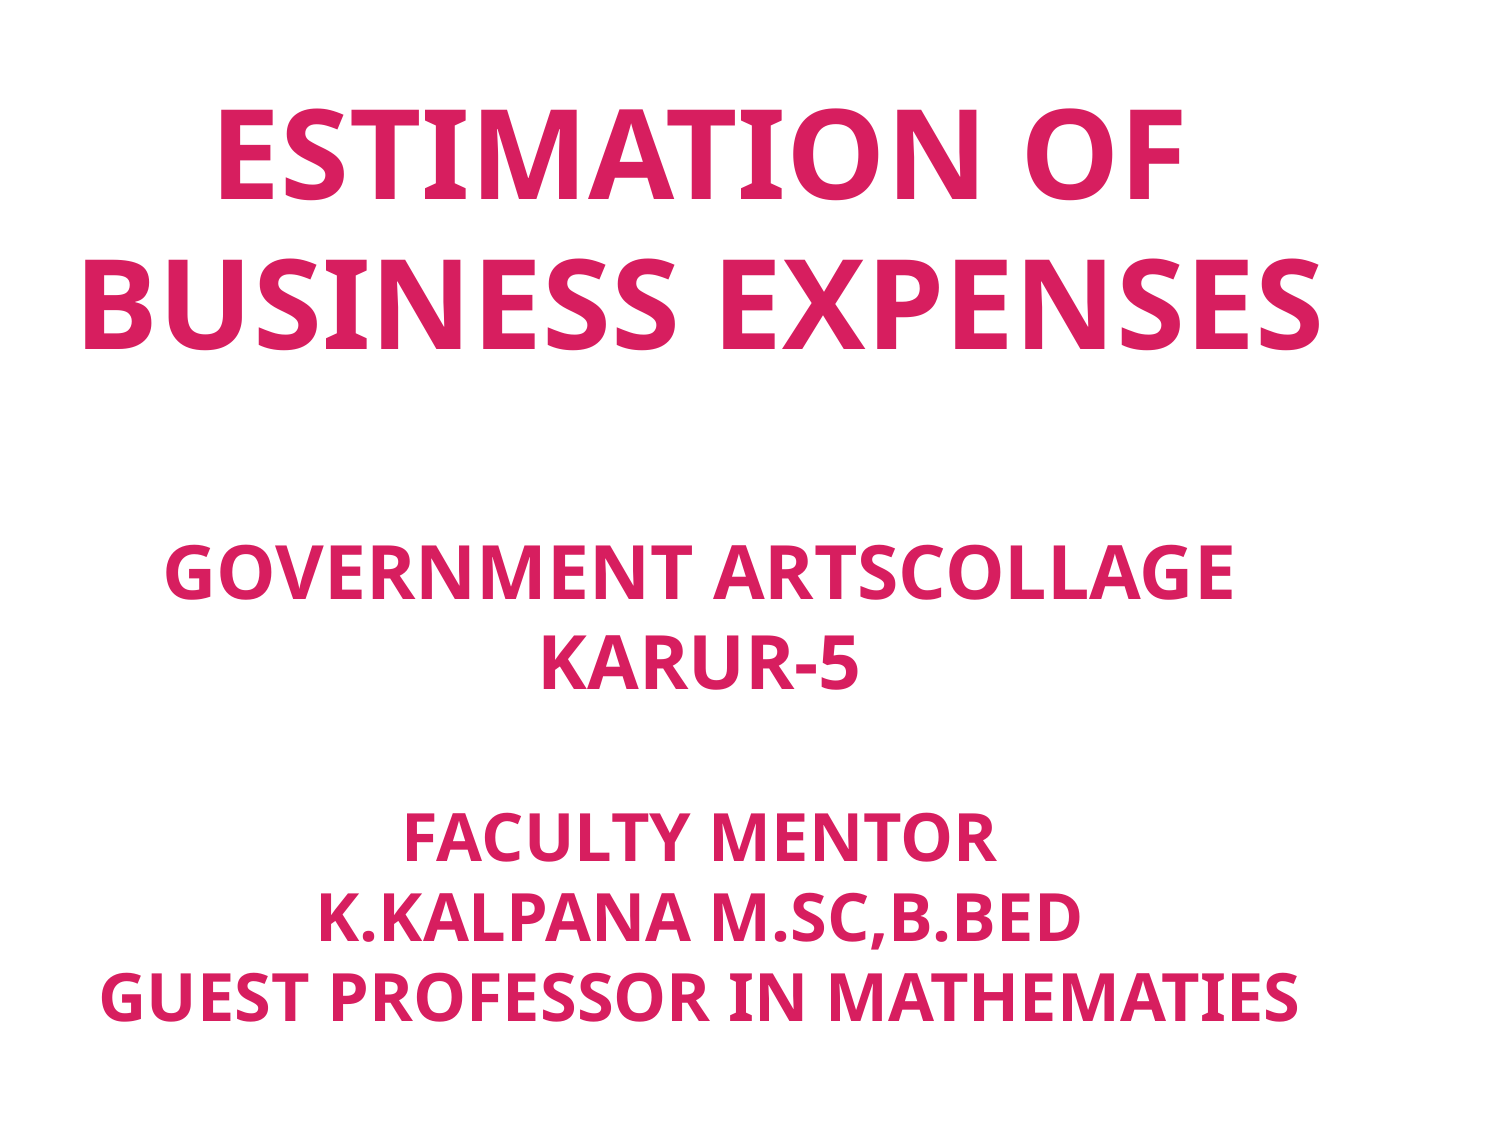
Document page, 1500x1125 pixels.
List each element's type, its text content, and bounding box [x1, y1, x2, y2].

title ESTIMATION OF BUSINESS EXPENSES GOVERNMENT ARTSCOLLAGE KARUR-5 FACULTY MENTOR K.KALPANA M.SC,B.BED GUEST PROFESSOR IN MATHEMATIES [24, 0, 1376, 251]
